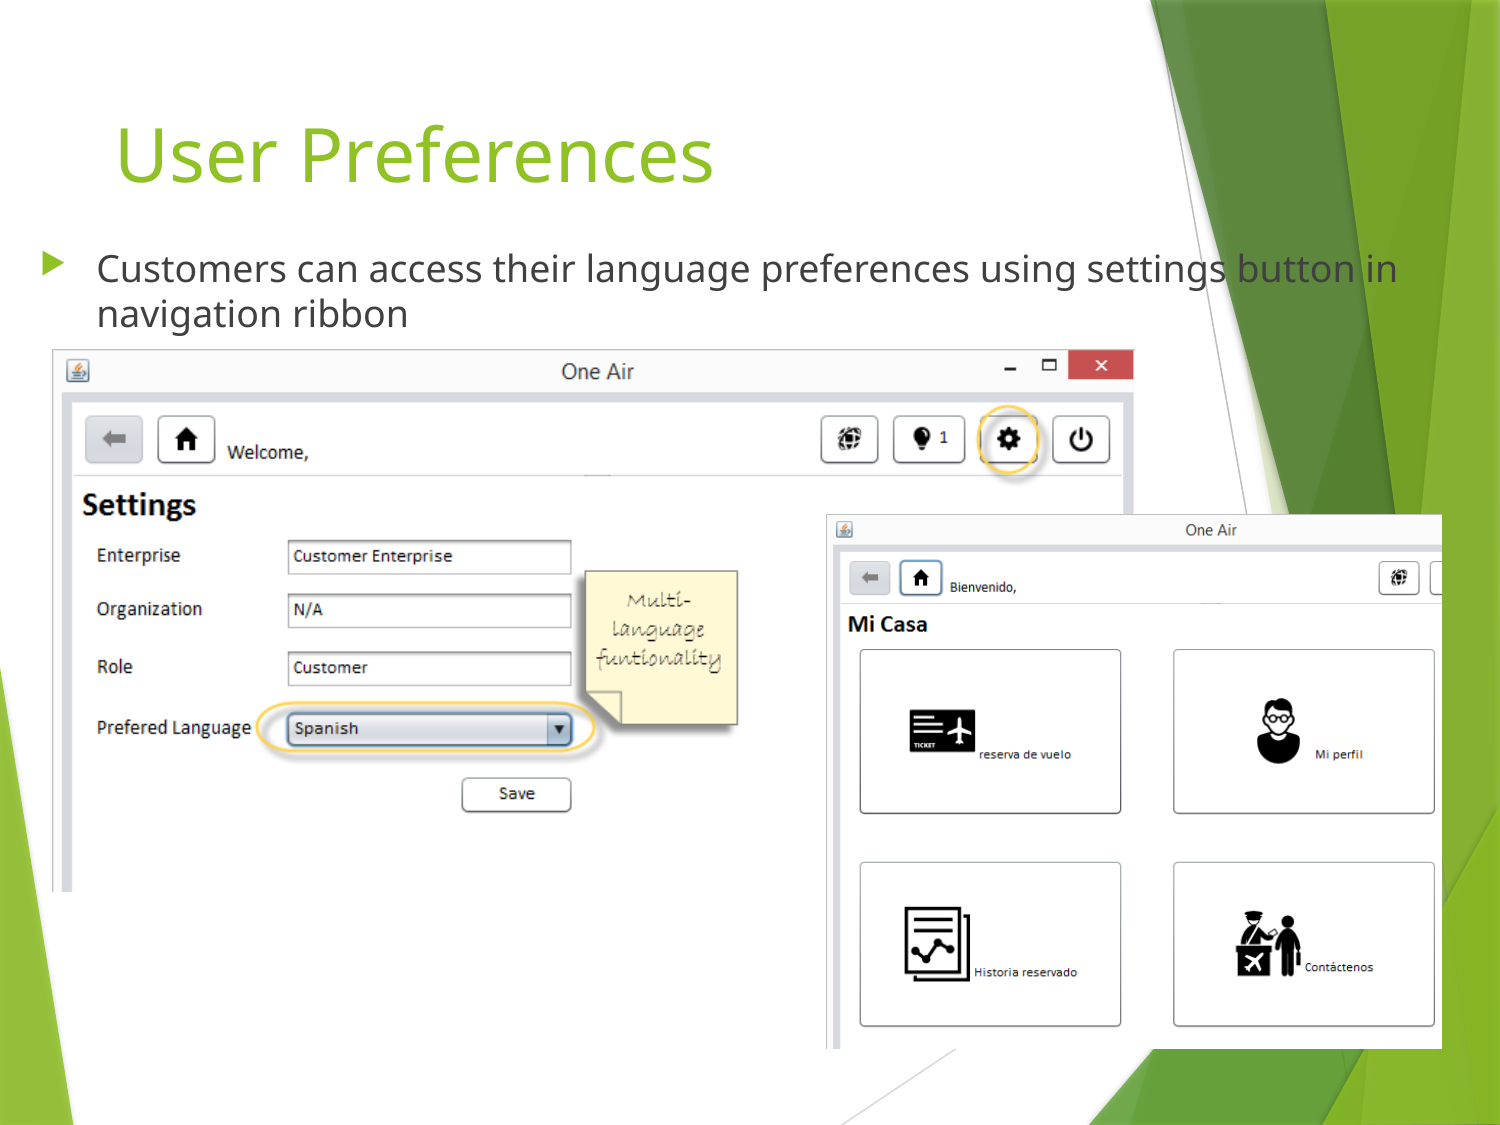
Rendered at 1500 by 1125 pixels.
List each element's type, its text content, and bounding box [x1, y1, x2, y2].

picture [52, 349, 1443, 1049]
list Customers can access their language preferences using settings button in navigation ribbon [24, 237, 1463, 376]
title User Preferences [99, 99, 1142, 237]
